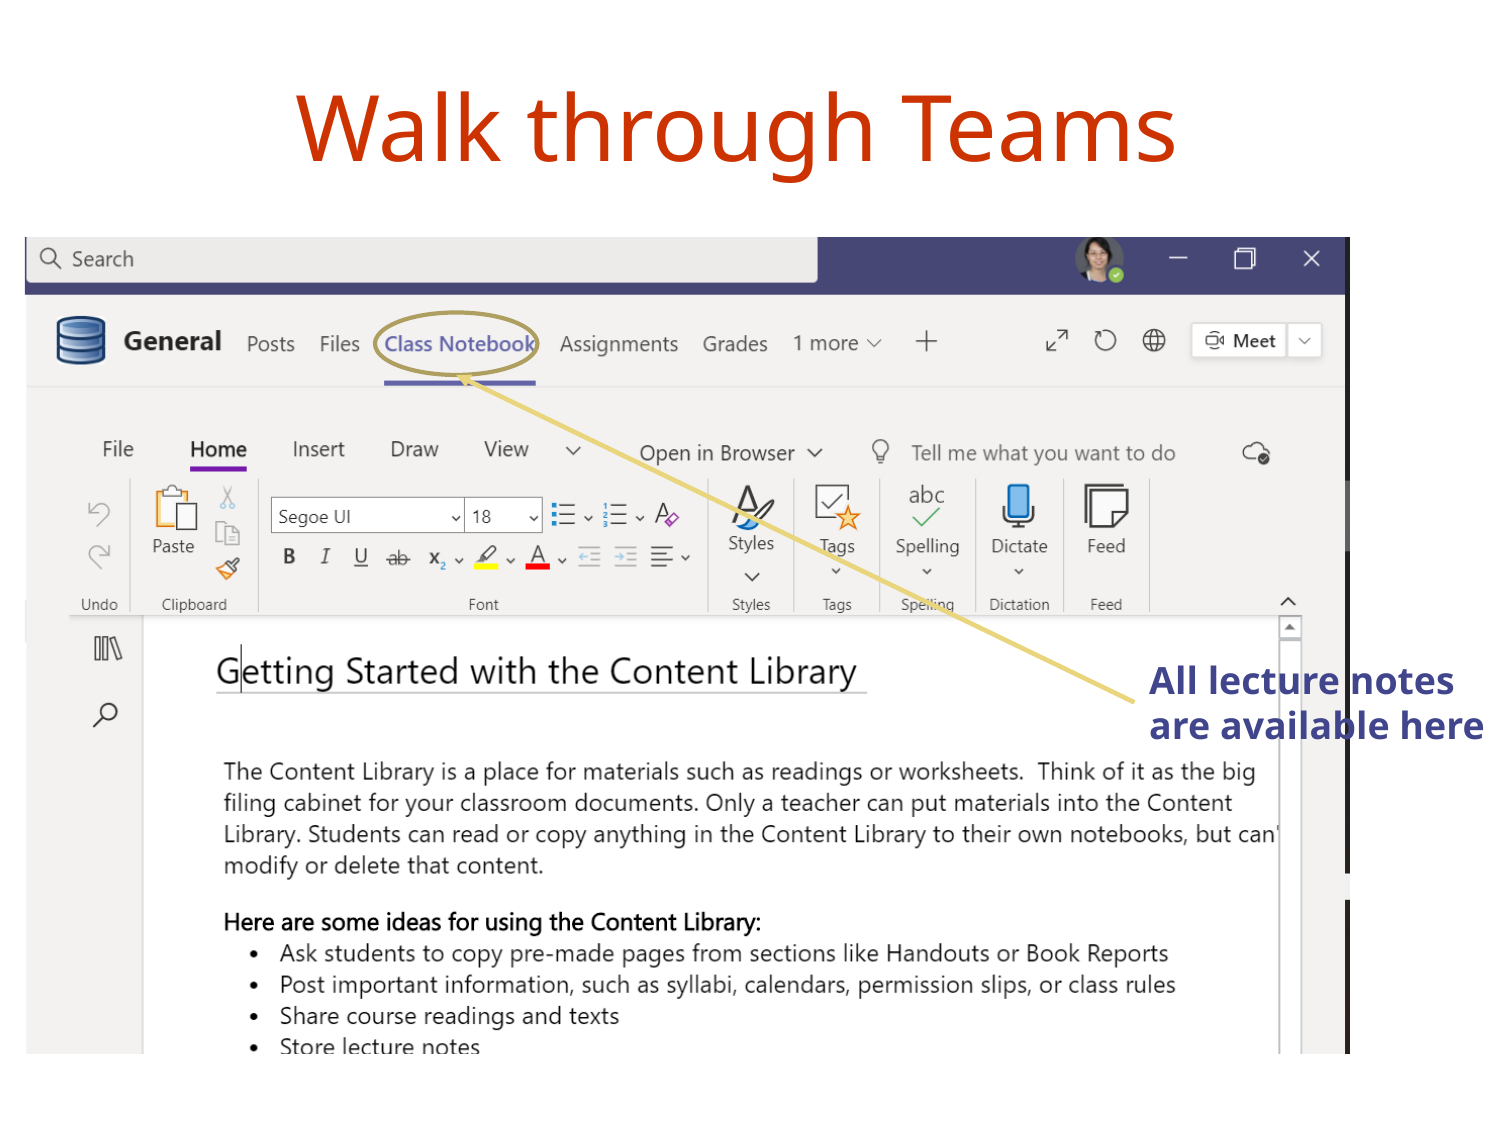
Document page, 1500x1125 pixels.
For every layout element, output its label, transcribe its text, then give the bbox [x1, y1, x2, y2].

title Walk through Teams [99, 50, 1375, 188]
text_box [455, 374, 1135, 704]
text_box All lecture notes are available here [1354, 649, 1500, 755]
picture [24, 237, 1351, 1054]
